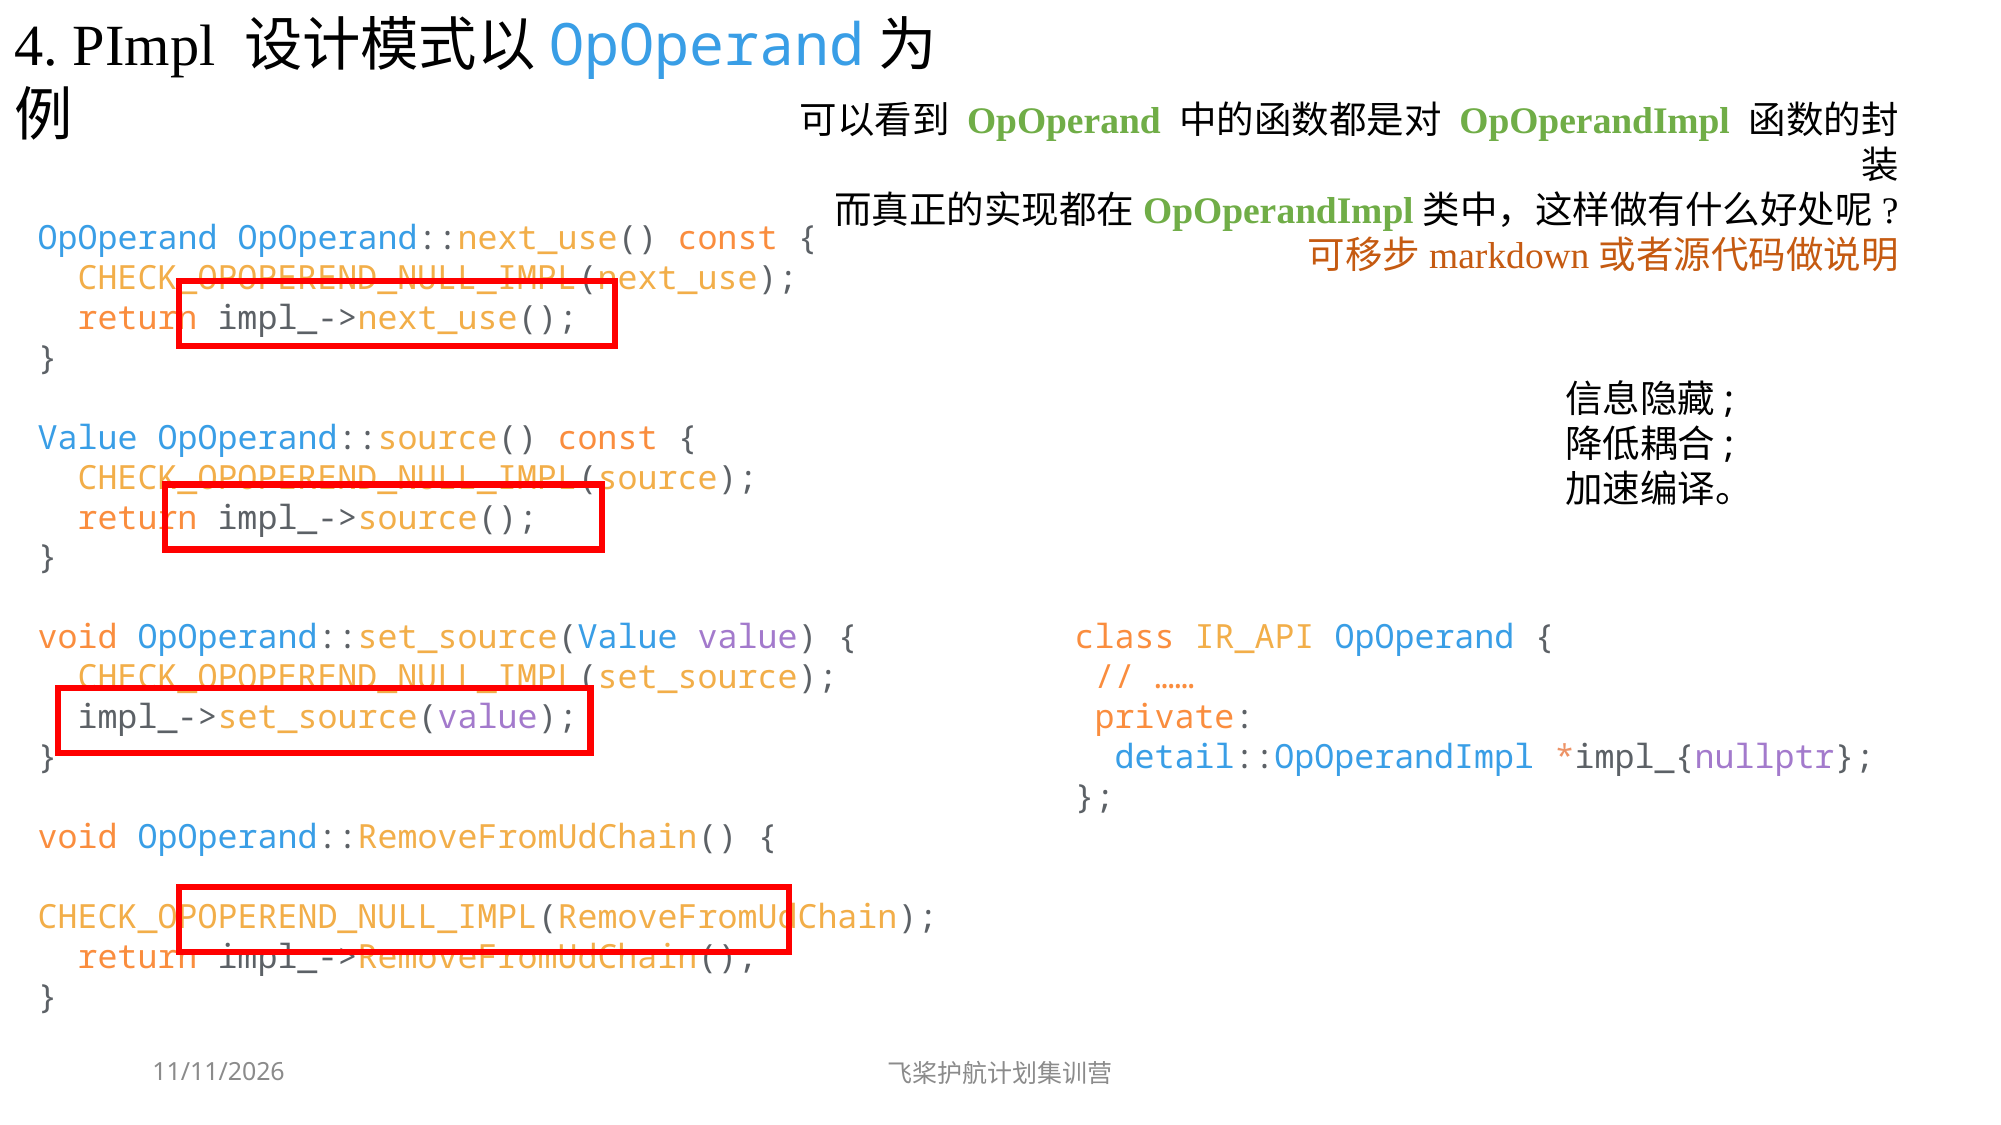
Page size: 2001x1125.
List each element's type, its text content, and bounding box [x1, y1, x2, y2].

text_box 信息隐藏; 降低耦合; 加速编译。 [1550, 368, 1770, 518]
footer 飞桨护航计划集训营 [662, 1042, 1338, 1103]
text_box class IR_API OpOperand { // …… private: detail::OpOperandImpl *impl_{nullptr}; }; [1059, 608, 1891, 823]
text_box 4. PImpl 设计模式以OpOperand为例 [0, 0, 1000, 155]
text_box [178, 280, 616, 347]
text_box [57, 687, 591, 754]
text_box [178, 886, 790, 953]
text_box [164, 484, 603, 551]
text_box OpOperand OpOperand::next_use() const { CHECK_OPOPEREND_NULL_IMPL(next_use); return impl_->next_use(); } Value OpOperand::source() const { CHECK_OPOPEREND_NULL_IMPL(source); return impl_->source(); } void OpOperand::set_source(Value value) { CHECK_OPOPEREND_NULL_IMPL(set_source); impl_->set_source(value); } void OpOperand::RemoveFromUdChain() { CHECK_OPOPEREND_NULL_IMPL(RemoveFromUdChain); return impl_->RemoveFromUdChain(); } [22, 208, 978, 1023]
text_box 可以看到 OpOperand 中的函数都是对 OpOperandImpl 函数的封装 而真正的实现都在OpOperandImpl类中，这样做有什么好处呢? 可移步markdown或者源代码做说明 [761, 88, 1914, 284]
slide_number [137, 1042, 588, 1103]
